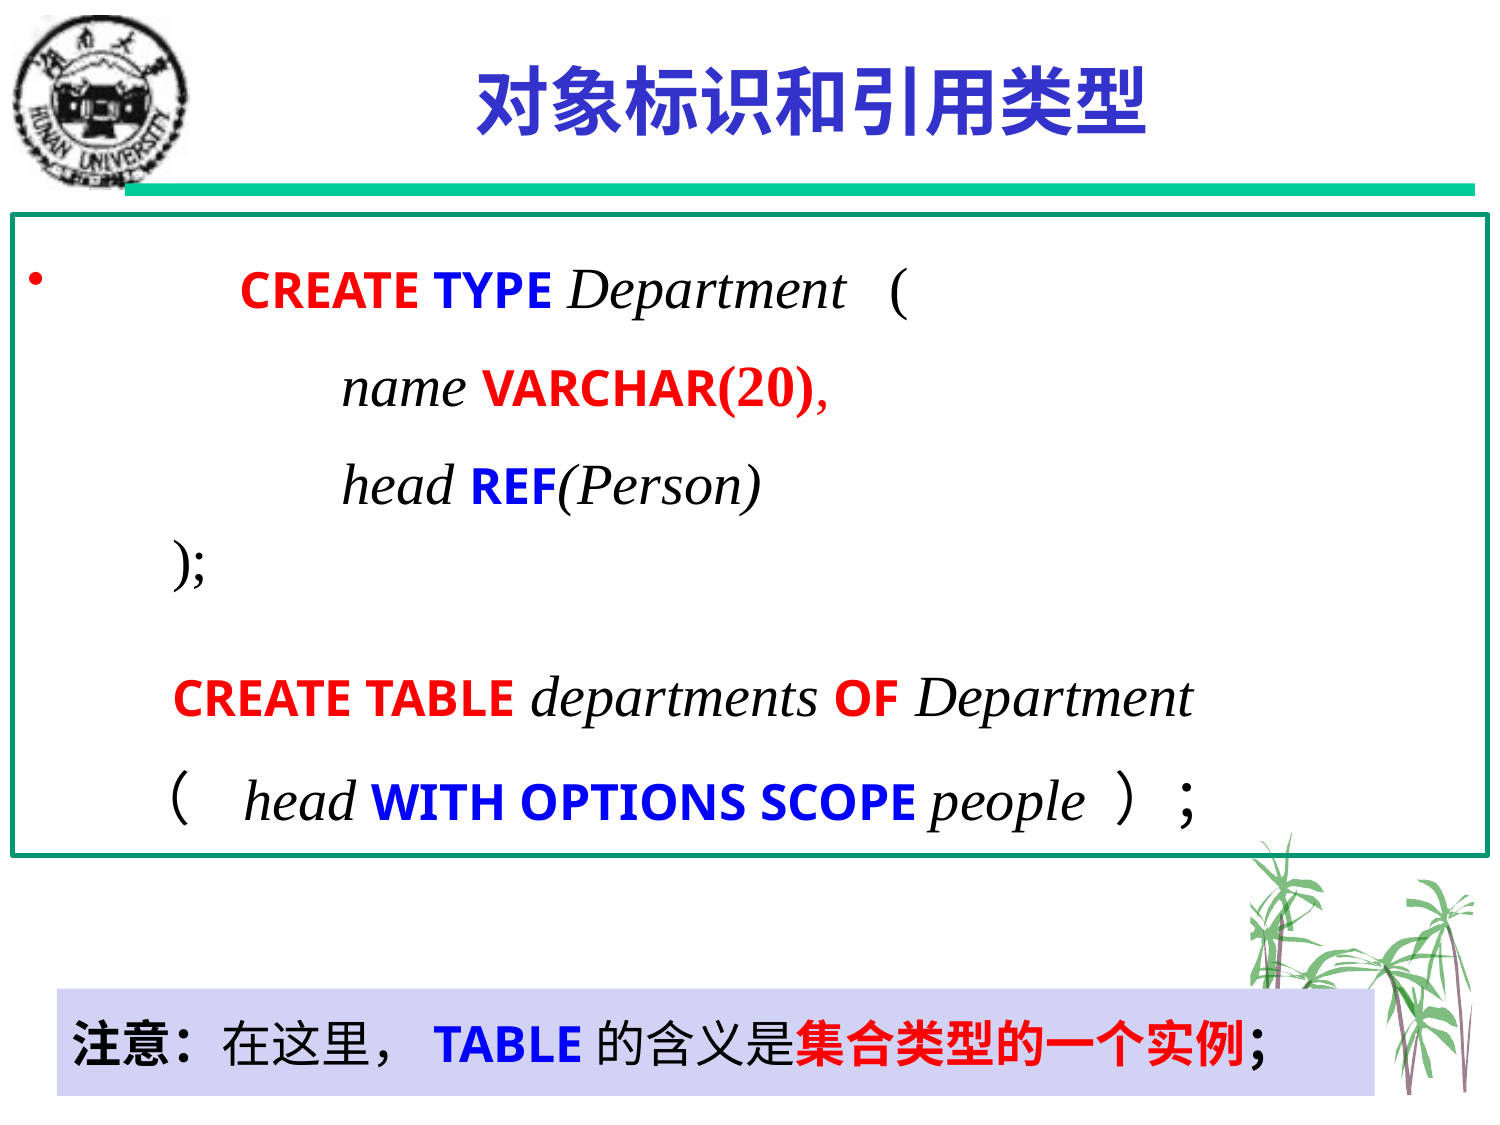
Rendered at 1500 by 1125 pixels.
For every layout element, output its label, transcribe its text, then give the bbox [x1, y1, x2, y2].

title 对象标识和引用类型 [174, 24, 1451, 176]
text_box 注意：在这里，TABLE的含义是集合类型的一个实例； [56, 988, 1375, 1096]
list CREATE TYPE Department ( name VARCHAR(20), head REF(Person) ); CREATE TABLE departments OF Department （ head WITH OPTIONS SCOPE people ）； [12, 214, 1488, 856]
picture [12, 15, 190, 190]
